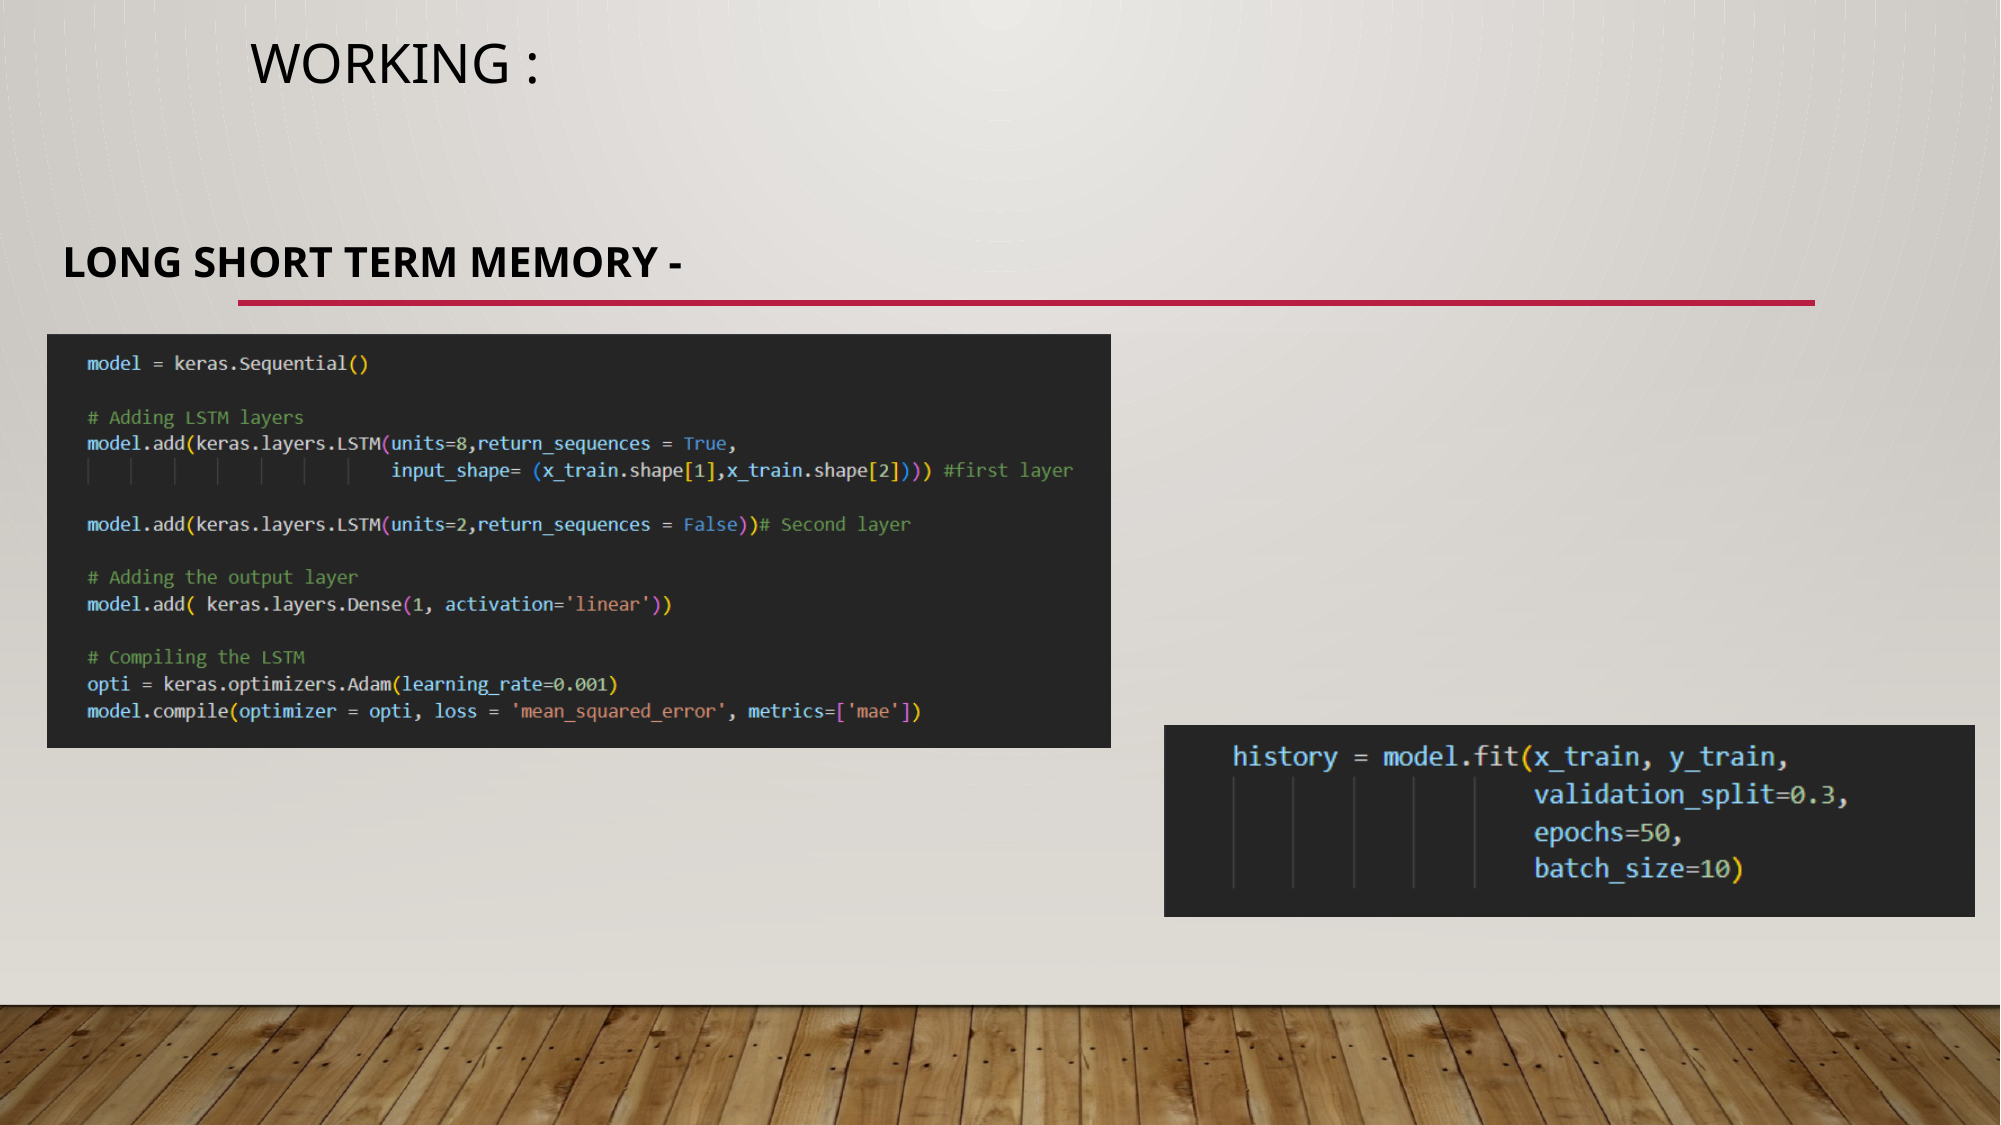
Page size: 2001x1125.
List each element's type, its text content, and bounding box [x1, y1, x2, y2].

title WORKING : [235, 29, 1814, 229]
picture [47, 333, 1111, 749]
picture [0, 1005, 2000, 1125]
picture [1163, 725, 1975, 917]
text_box LONG SHORT TERM MEMORY - [47, 228, 851, 294]
